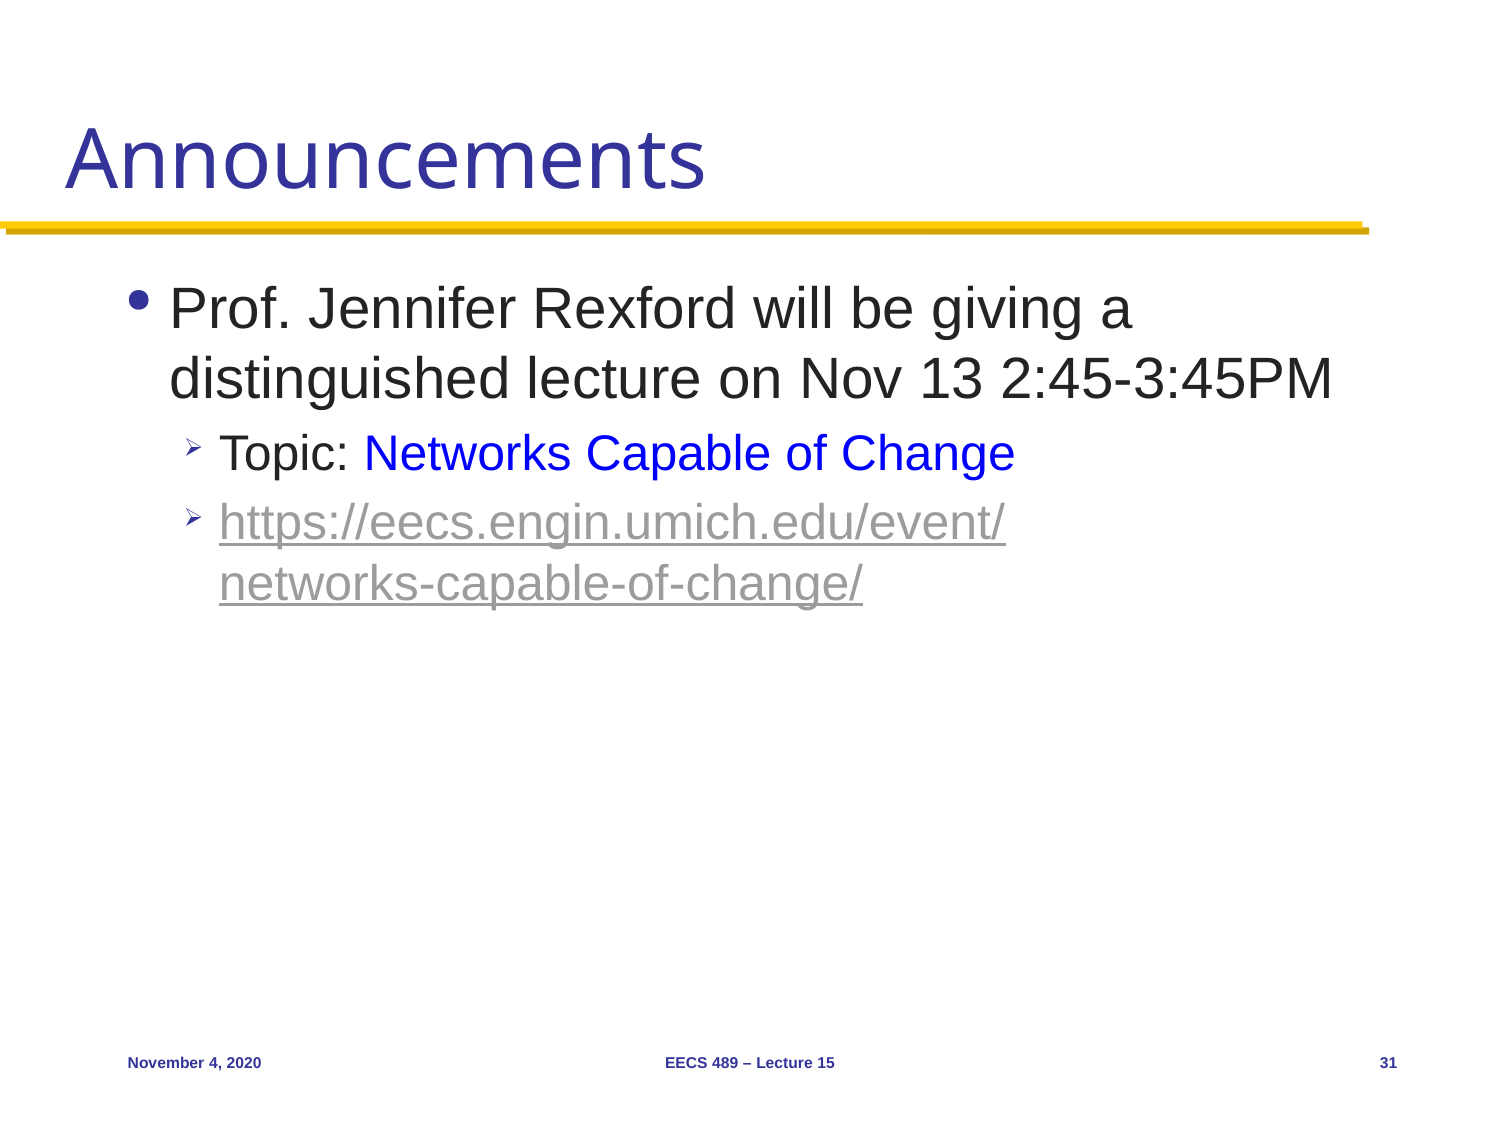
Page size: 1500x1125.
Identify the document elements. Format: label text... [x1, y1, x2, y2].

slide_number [112, 1024, 426, 1101]
footer EECS 489 – Lecture 15 [512, 1024, 988, 1101]
slide_number 31 [1312, 1024, 1413, 1101]
title Announcements [49, 24, 1451, 213]
list Prof. Jennifer Rexford will be giving a distinguished lecture on Nov 13 2:45-3:45PM Topic: Networks Capable of Change https://eecs.engin.umich.edu/event/networks-capable-of-change/ [112, 262, 1413, 988]
